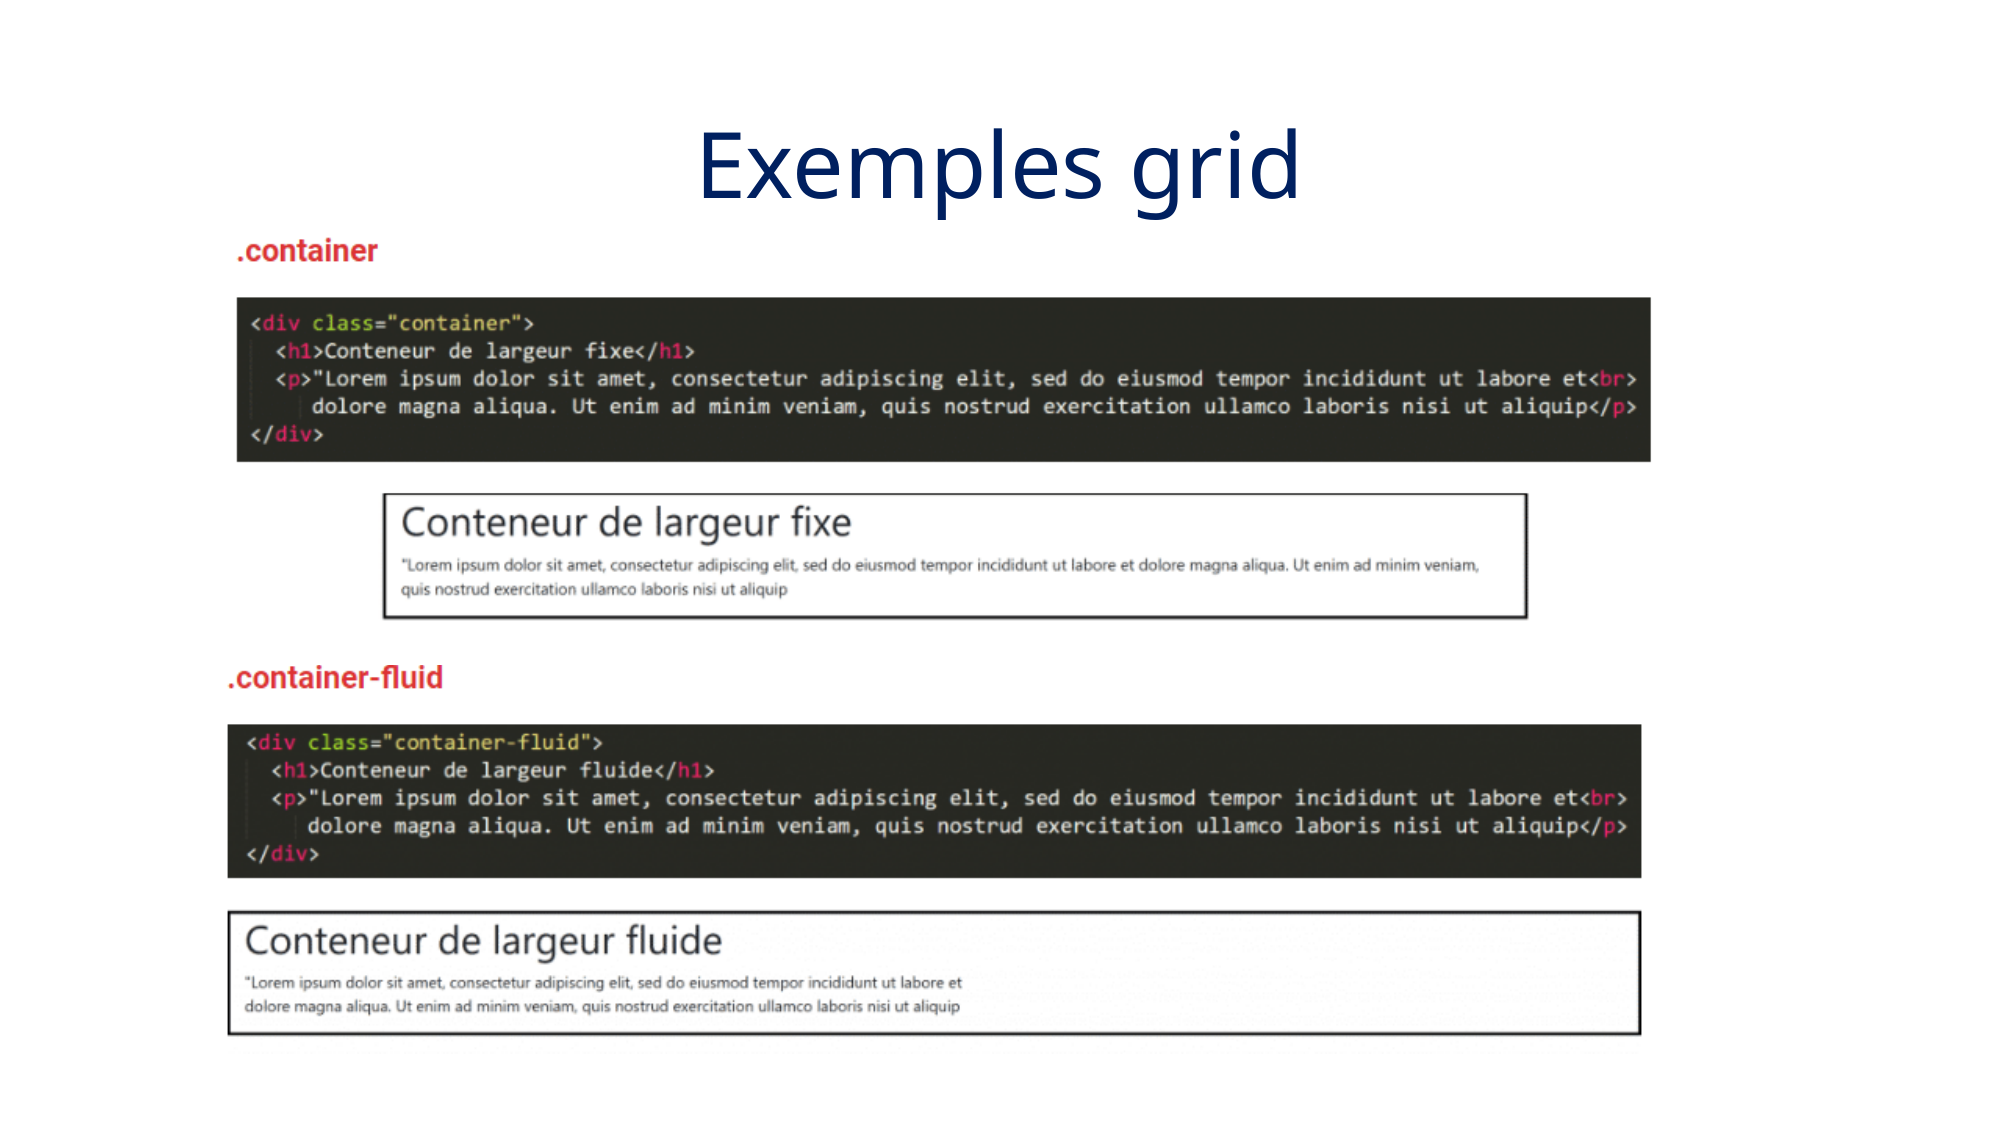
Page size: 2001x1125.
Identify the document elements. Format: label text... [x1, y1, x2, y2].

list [220, 224, 1662, 633]
picture [217, 665, 1662, 1054]
title Exemples grid [137, 59, 1863, 278]
